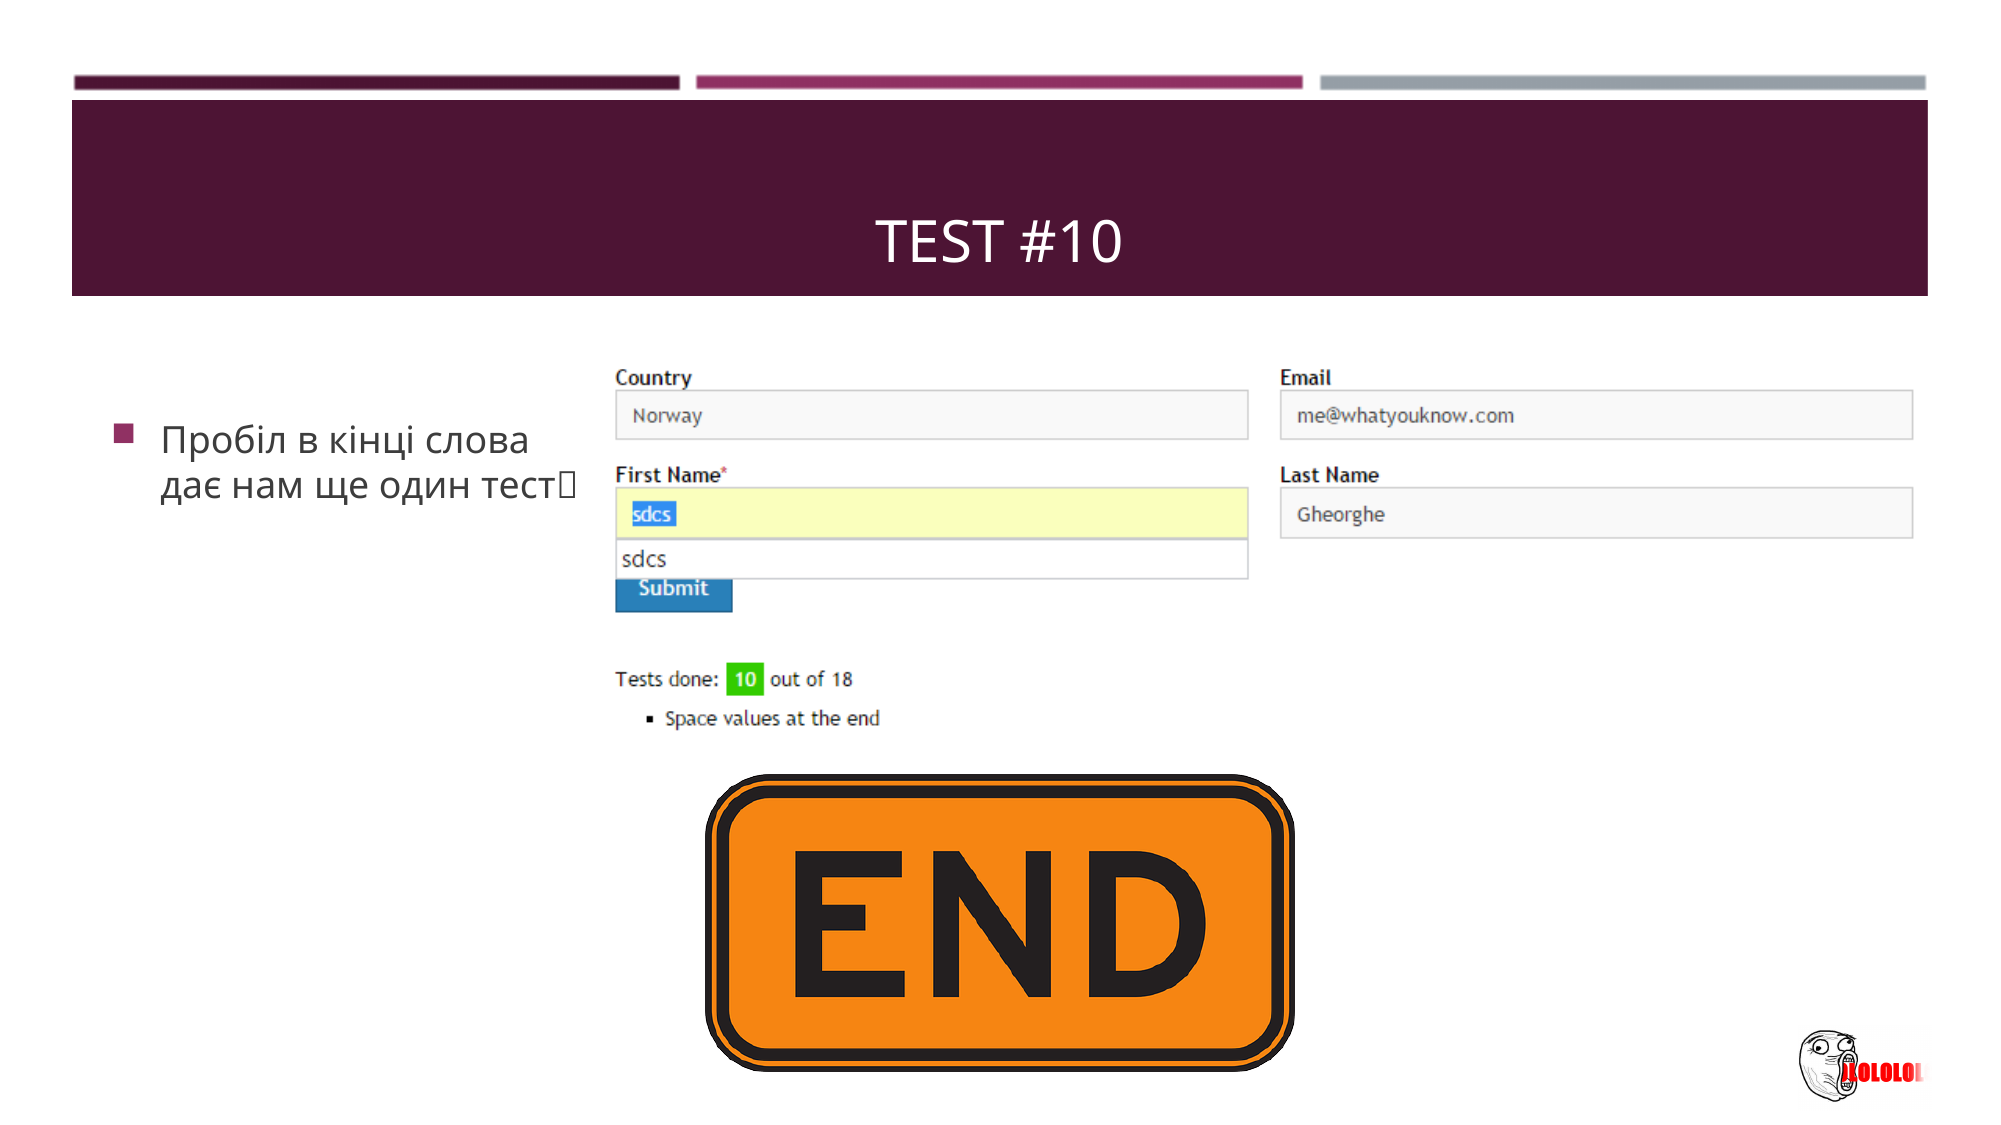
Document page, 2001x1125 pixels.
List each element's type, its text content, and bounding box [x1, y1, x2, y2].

picture [1798, 1025, 1932, 1111]
picture [611, 357, 1934, 732]
picture [705, 774, 1295, 1072]
title test #10 [95, 115, 1905, 282]
list Пробіл в кінці слова дає нам ще один тест [95, 357, 611, 564]
